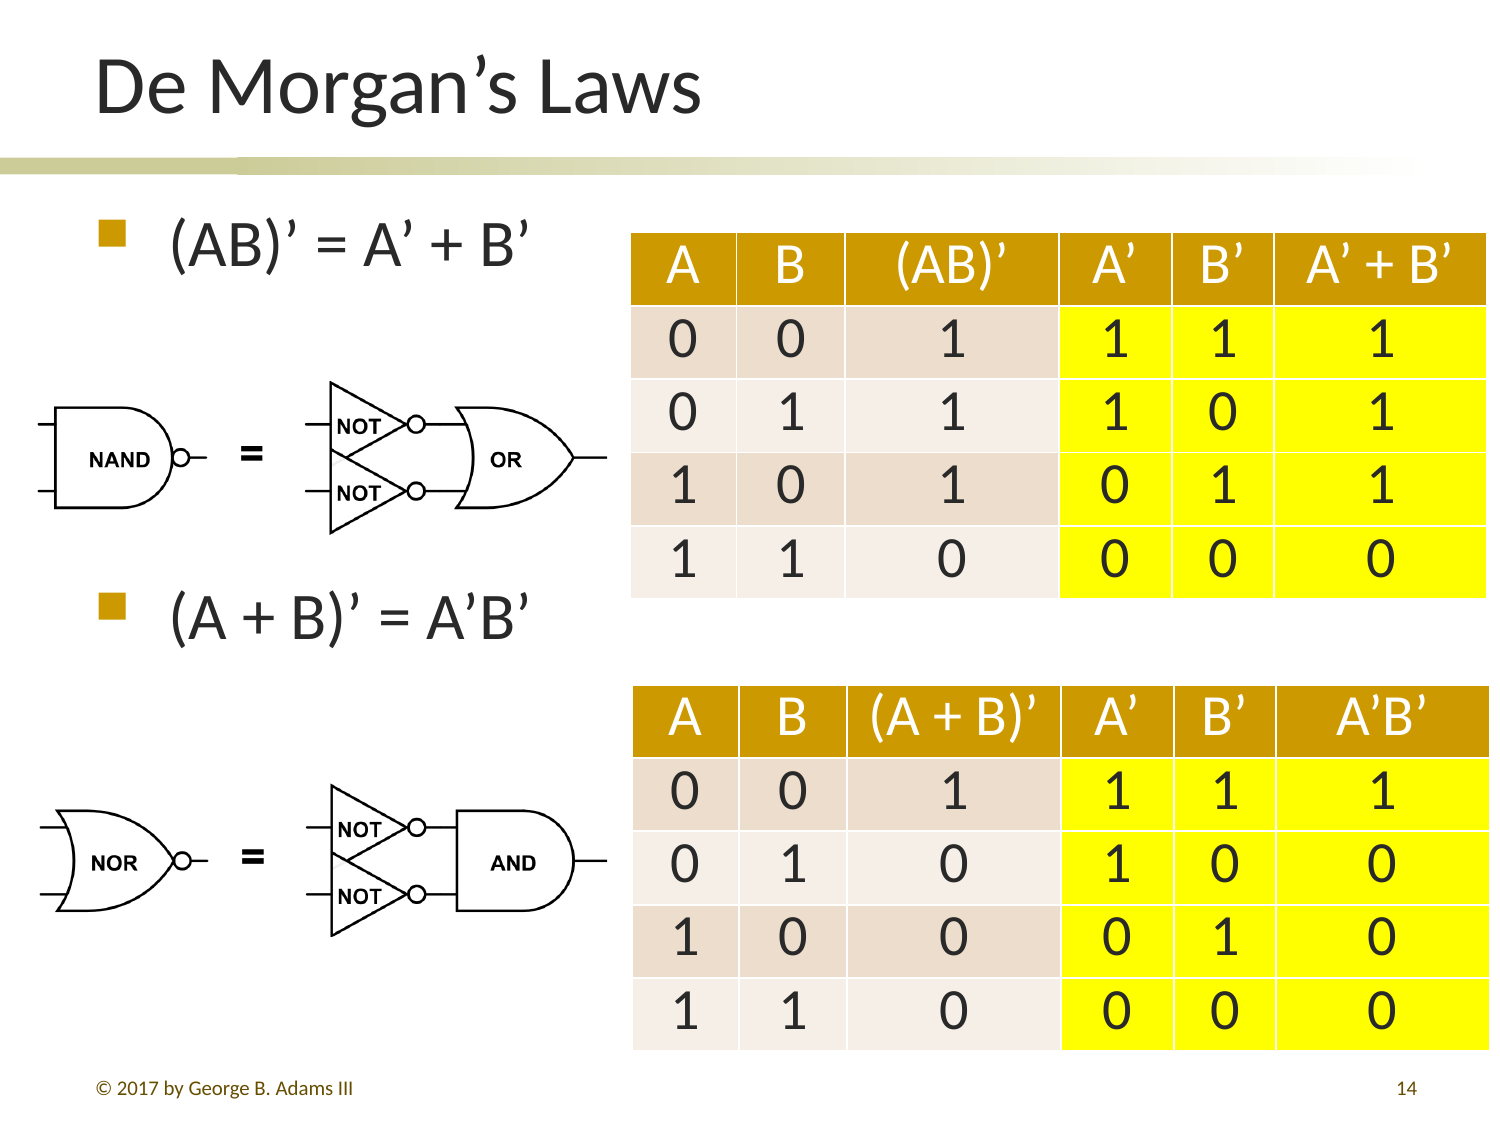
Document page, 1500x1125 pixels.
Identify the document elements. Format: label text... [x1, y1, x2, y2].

table_header (AB)’ [846, 233, 1058, 305]
table_cell 0 [1173, 380, 1273, 452]
table_cell 1 [848, 759, 1060, 830]
table_cell 0 [848, 832, 1060, 904]
table_cell 1 [740, 979, 846, 1050]
table_cell 0 [1062, 906, 1173, 977]
table_cell 1 [1173, 307, 1273, 378]
table_cell 1 [1275, 380, 1486, 452]
table_cell 0 [633, 759, 738, 830]
table_header (A + B)’ [848, 686, 1060, 757]
table_cell 0 [1060, 527, 1171, 598]
table_header A’ + B’ [1275, 233, 1486, 305]
table_cell 0 [1060, 453, 1171, 525]
table_cell 1 [1175, 906, 1275, 977]
table_cell 1 [631, 453, 736, 525]
table_header B’ [1173, 233, 1273, 305]
table_header A [631, 233, 736, 305]
table_cell 1 [737, 380, 844, 452]
title De Morgan’s Laws [79, 15, 1432, 139]
table_header B’ [1175, 686, 1275, 757]
table_cell 0 [848, 979, 1060, 1050]
table_cell 1 [1062, 759, 1173, 830]
table_cell 0 [1275, 527, 1486, 598]
table_cell 1 [633, 979, 738, 1050]
table_cell 1 [1175, 759, 1275, 830]
table_cell 1 [740, 832, 846, 904]
table_header A’ [1060, 233, 1171, 305]
table_cell 0 [1277, 979, 1489, 1050]
table_cell 0 [1062, 979, 1173, 1050]
table_cell 1 [1062, 832, 1173, 904]
table_cell 1 [1275, 453, 1486, 525]
table_cell 1 [1173, 453, 1273, 525]
picture [37, 380, 608, 536]
table_cell 0 [737, 453, 844, 525]
table_cell 0 [1175, 979, 1275, 1050]
table_header A [633, 686, 738, 757]
table_cell 0 [633, 832, 738, 904]
table_cell 0 [848, 906, 1060, 977]
table_cell 1 [631, 527, 736, 598]
table_cell 0 [1175, 832, 1275, 904]
table_header A’ [1062, 686, 1173, 757]
table_header B [737, 233, 844, 305]
table_cell 1 [1275, 307, 1486, 378]
table_cell 1 [1277, 759, 1489, 830]
slide_number © 2017 by George B. Adams III [79, 1067, 406, 1099]
picture [39, 780, 608, 937]
table_cell 1 [846, 307, 1058, 378]
table_header A’B’ [1277, 686, 1489, 757]
table_cell 0 [1277, 906, 1489, 977]
table_header B [740, 686, 846, 757]
table_cell 0 [740, 906, 846, 977]
list (AB)’ = A’ + B’ (A + B)’ = A’B’ [79, 192, 1433, 1000]
table_cell 0 [740, 759, 846, 830]
table_cell 0 [631, 380, 736, 452]
table_cell 0 [846, 527, 1058, 598]
table_cell 1 [1060, 307, 1171, 378]
table_cell 0 [1173, 527, 1273, 598]
table_cell 1 [633, 906, 738, 977]
table_cell 1 [1060, 380, 1171, 452]
table_cell 0 [631, 307, 736, 378]
table_cell 0 [737, 307, 844, 378]
table_cell 1 [737, 527, 844, 598]
slide_number 14 [1119, 1067, 1433, 1099]
table_cell 1 [846, 453, 1058, 525]
table_cell 1 [846, 380, 1058, 452]
table_cell 0 [1277, 832, 1489, 904]
